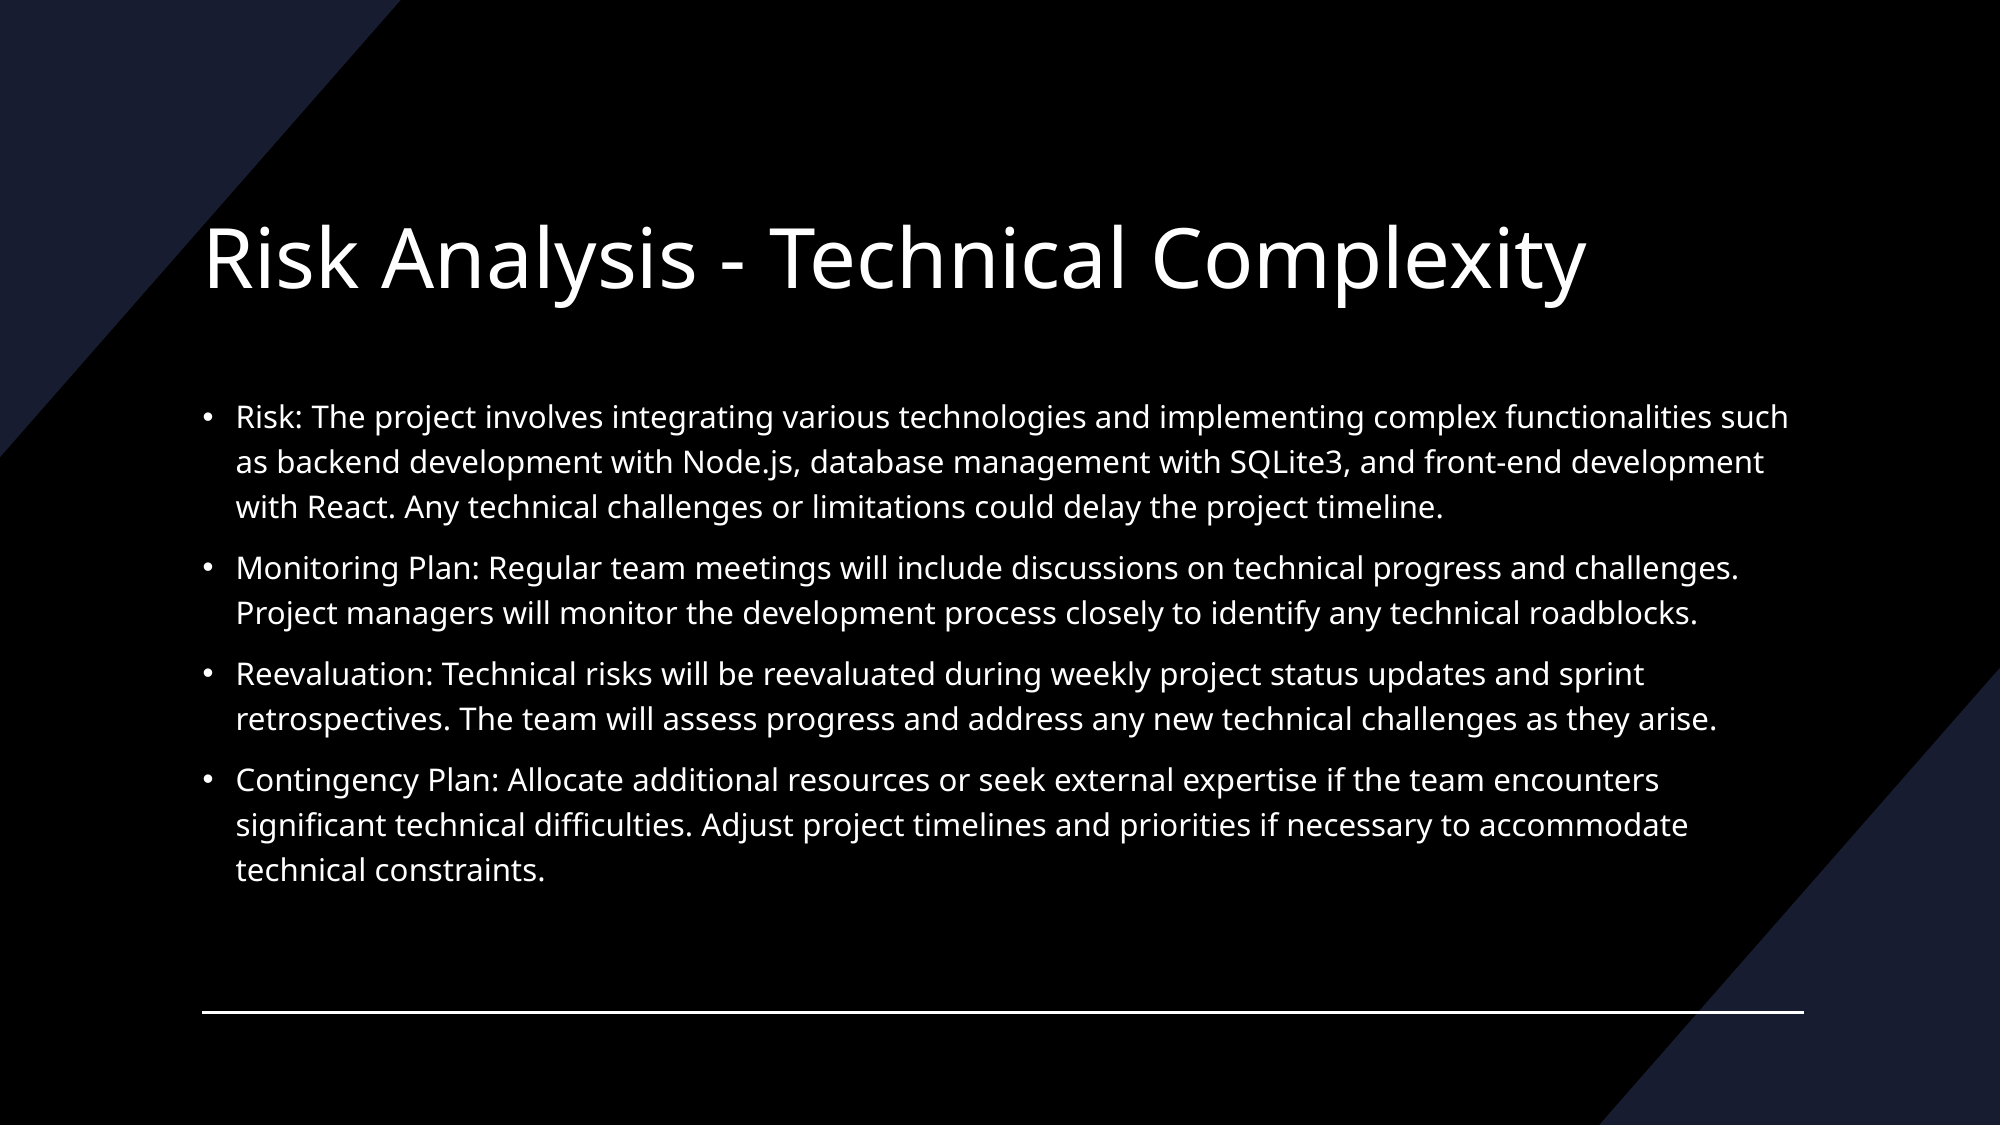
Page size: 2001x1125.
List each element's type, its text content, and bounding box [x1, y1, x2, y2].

title Risk Analysis - Technical Complexity [187, 143, 1813, 367]
list Risk: The project involves integrating various technologies and implementing complex functionalities such as backend development with Node.js, database management with SQLite3, and front-end development with React. Any technical challenges or limitations could delay the project timeline. Monitoring Plan: Regular team meetings will include discussions on technical progress and challenges. Project managers will monitor the development process closely to identify any technical roadblocks. Reevaluation: Technical risks will be reevaluated during weekly project status updates and sprint retrospectives. The team will assess progress and address any new technical challenges as they arise. Contingency Plan: Allocate additional resources or seek external expertise if the team encounters significant technical difficulties. Adjust project timelines and priorities if necessary to accommodate technical constraints. [187, 382, 1813, 968]
